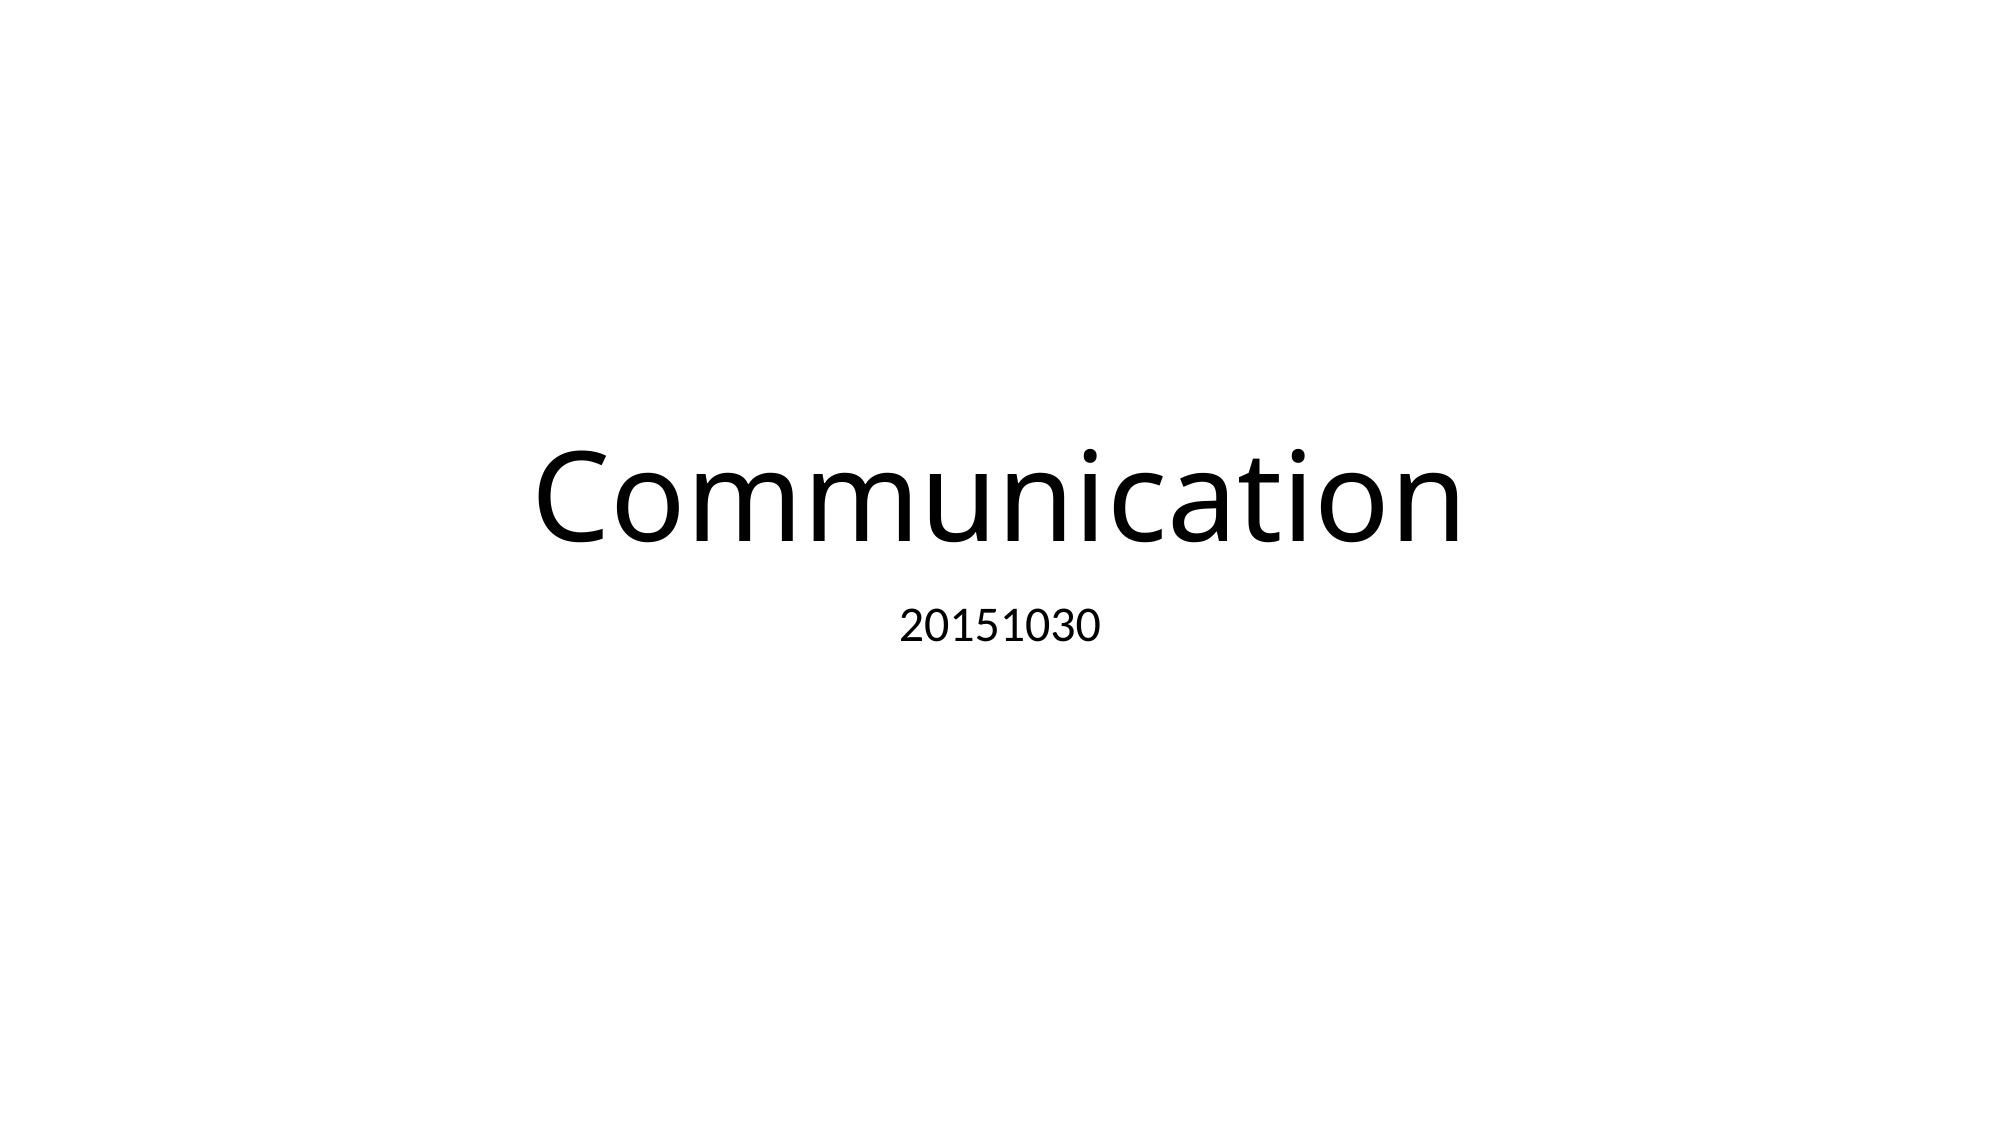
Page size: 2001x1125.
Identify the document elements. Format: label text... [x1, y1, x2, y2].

title Communication [249, 184, 1750, 576]
subtitle 20151030 [249, 590, 1750, 863]
